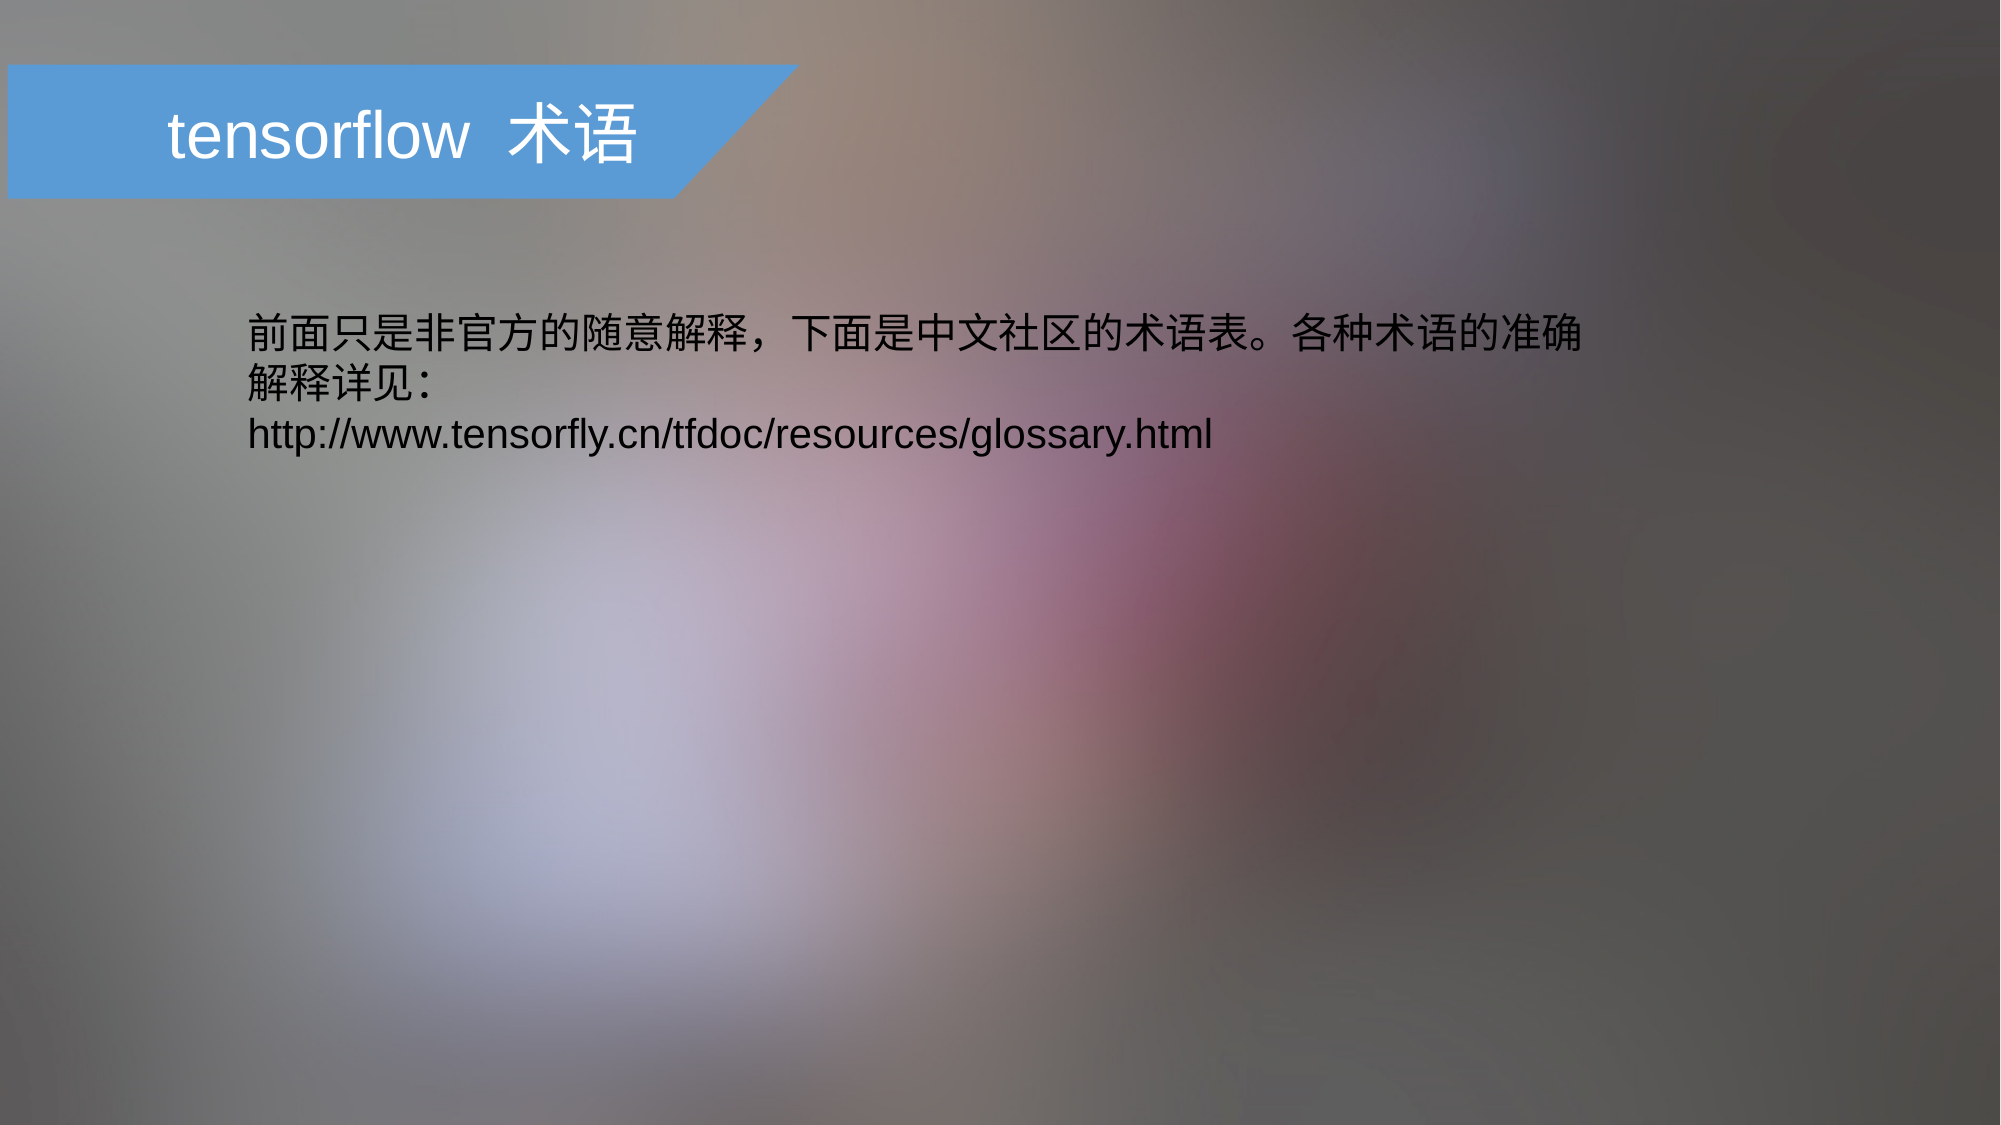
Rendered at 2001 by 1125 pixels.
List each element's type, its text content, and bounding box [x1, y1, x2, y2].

picture [0, 0, 2001, 1125]
text_box tensorflow 术语 [6, 63, 802, 200]
text_box 前面只是非官方的随意解释，下面是中文社区的术语表。各种术语的准确解释详见： http://www.tensorfly.cn/tfdoc/resources/glossary.html [232, 299, 1628, 465]
